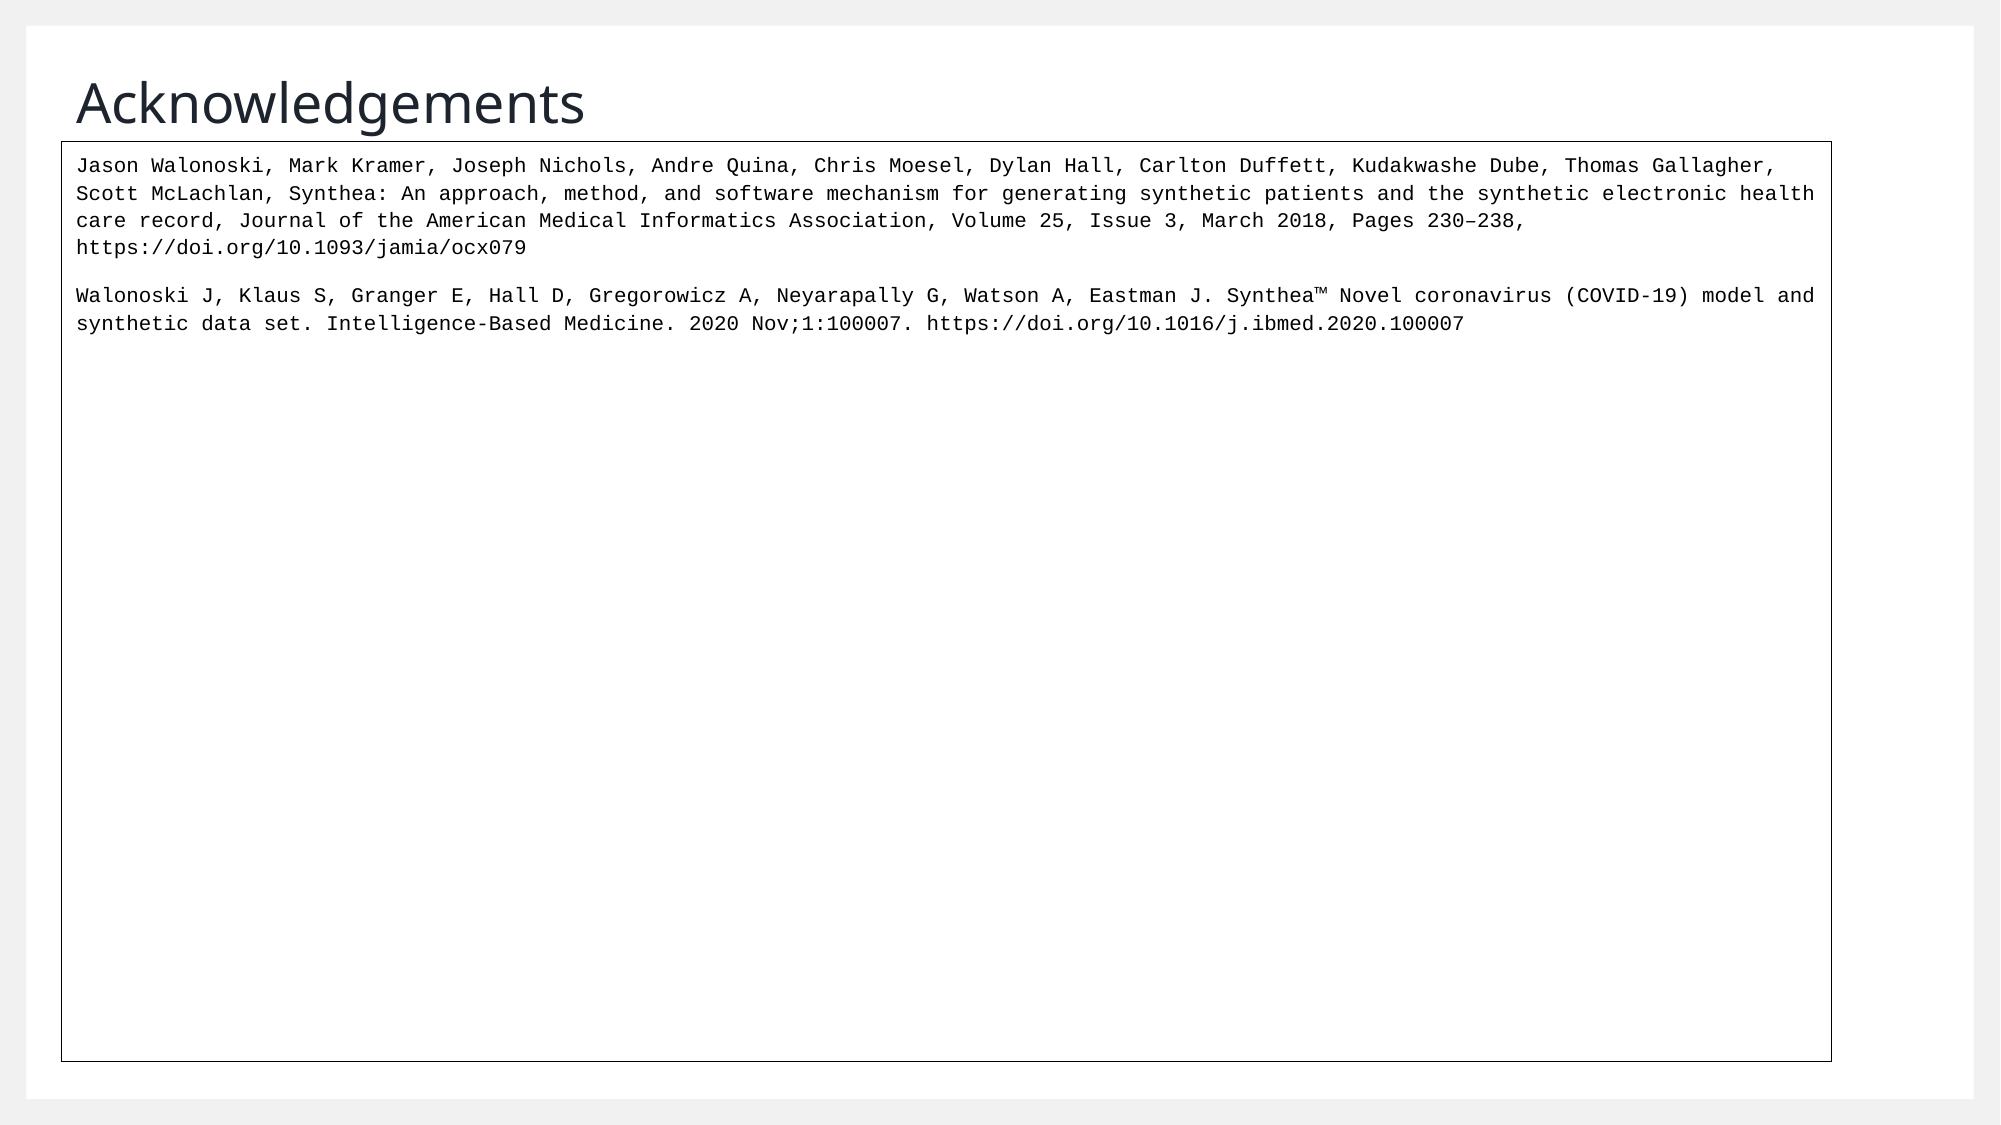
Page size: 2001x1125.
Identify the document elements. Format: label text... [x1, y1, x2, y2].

title Acknowledgements [61, 53, 1724, 141]
text_box Jason Walonoski, Mark Kramer, Joseph Nichols, Andre Quina, Chris Moesel, Dylan Hall, Carlton Duffett, Kudakwashe Dube, Thomas Gallagher, Scott McLachlan, Synthea: An approach, method, and software mechanism for generating synthetic patients and the synthetic electronic health care record, Journal of the American Medical Informatics Association, Volume 25, Issue 3, March 2018, Pages 230–238, https://doi.org/10.1093/jamia/ocx079 Walonoski J, Klaus S, Granger E, Hall D, Gregorowicz A, Neyarapally G, Watson A, Eastman J. Synthea™ Novel coronavirus (COVID-19) model and synthetic data set. Intelligence-Based Medicine. 2020 Nov;1:100007. https://doi.org/10.1016/j.ibmed.2020.100007 [61, 141, 1832, 1062]
